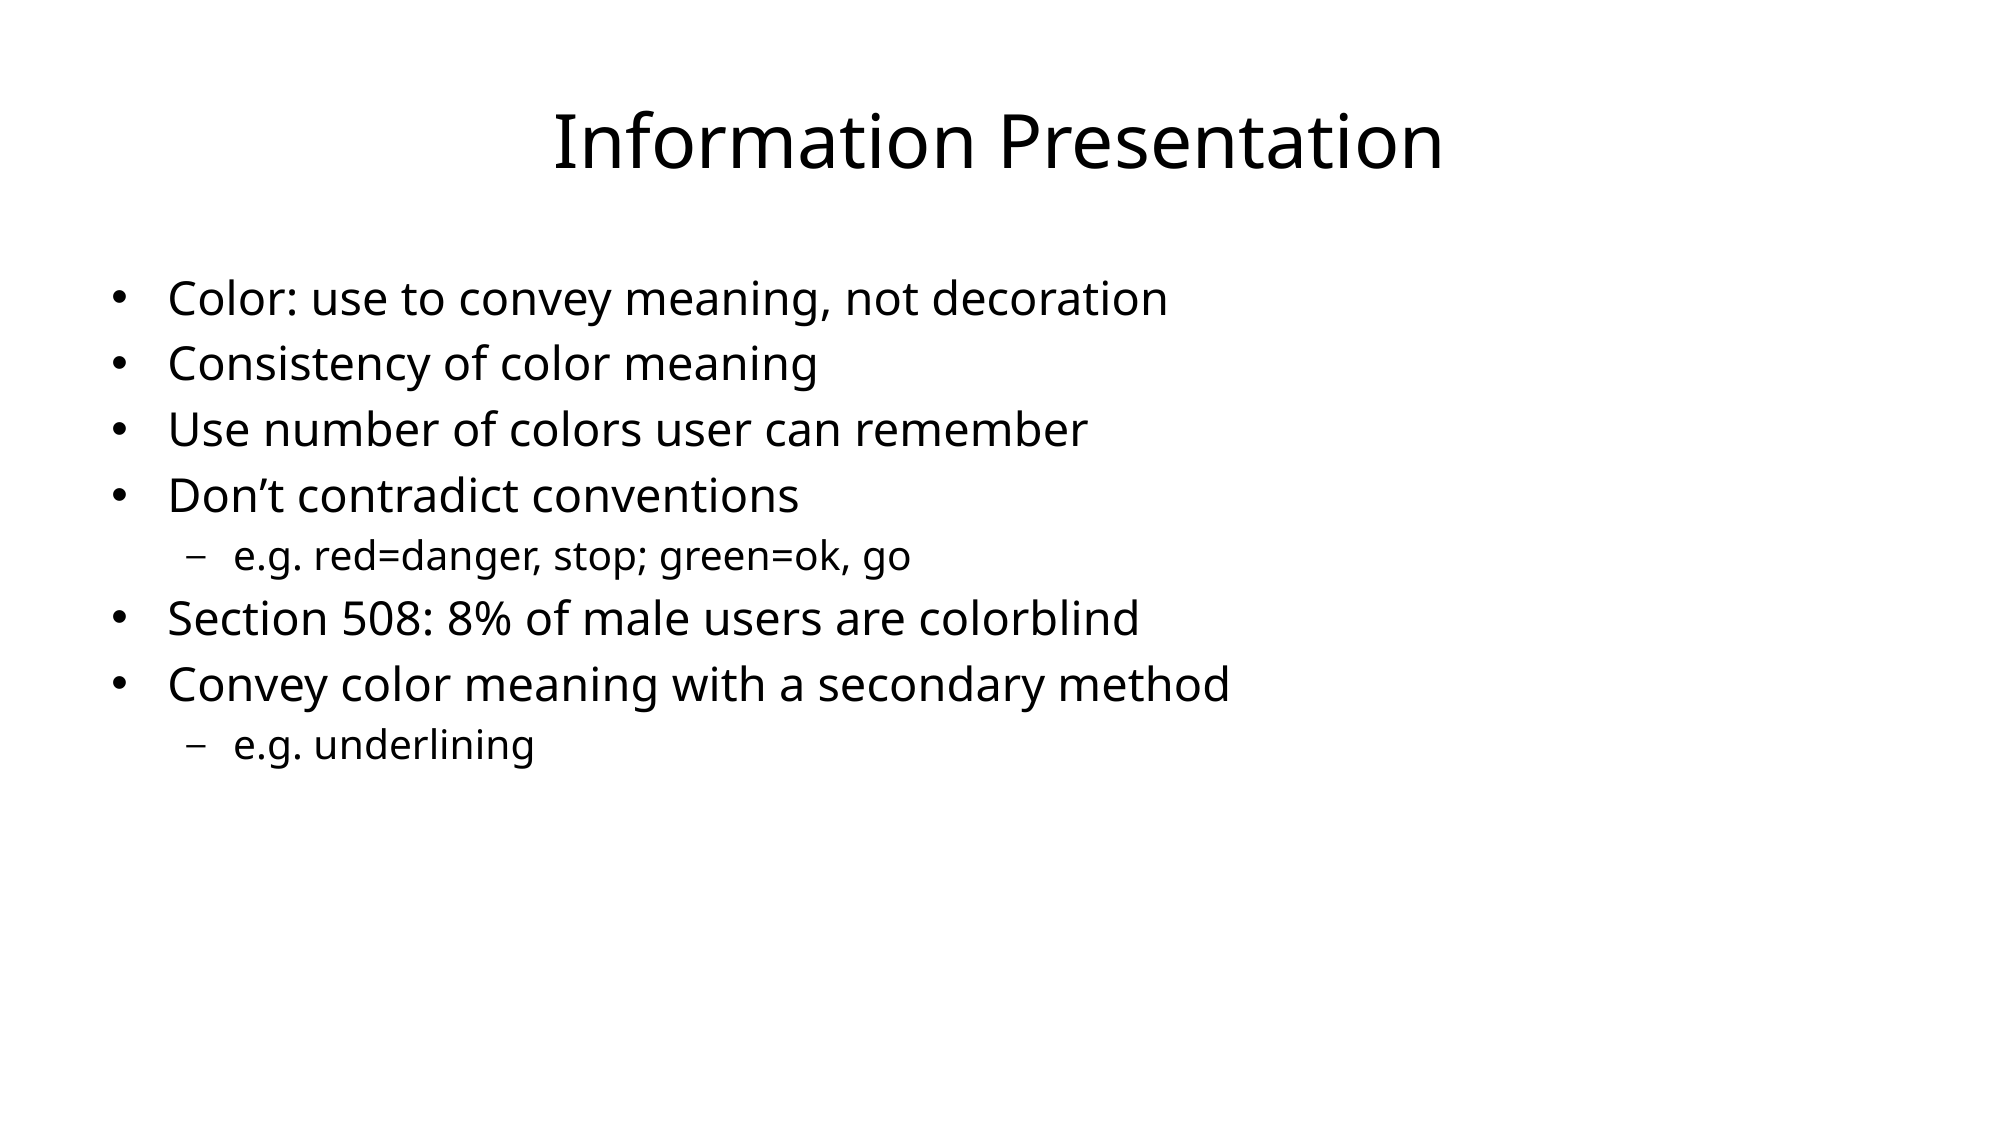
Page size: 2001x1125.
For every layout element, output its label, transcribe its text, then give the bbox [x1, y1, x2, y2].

list Color: use to convey meaning, not decoration Consistency of color meaning Use number of colors user can remember Don’t contradict conventions e.g. red=danger, stop; green=ok, go Section 508: 8% of male users are colorblind Convey color meaning with a secondary method e.g. underlining [99, 262, 1900, 1013]
title Information Presentation [99, 45, 1900, 233]
